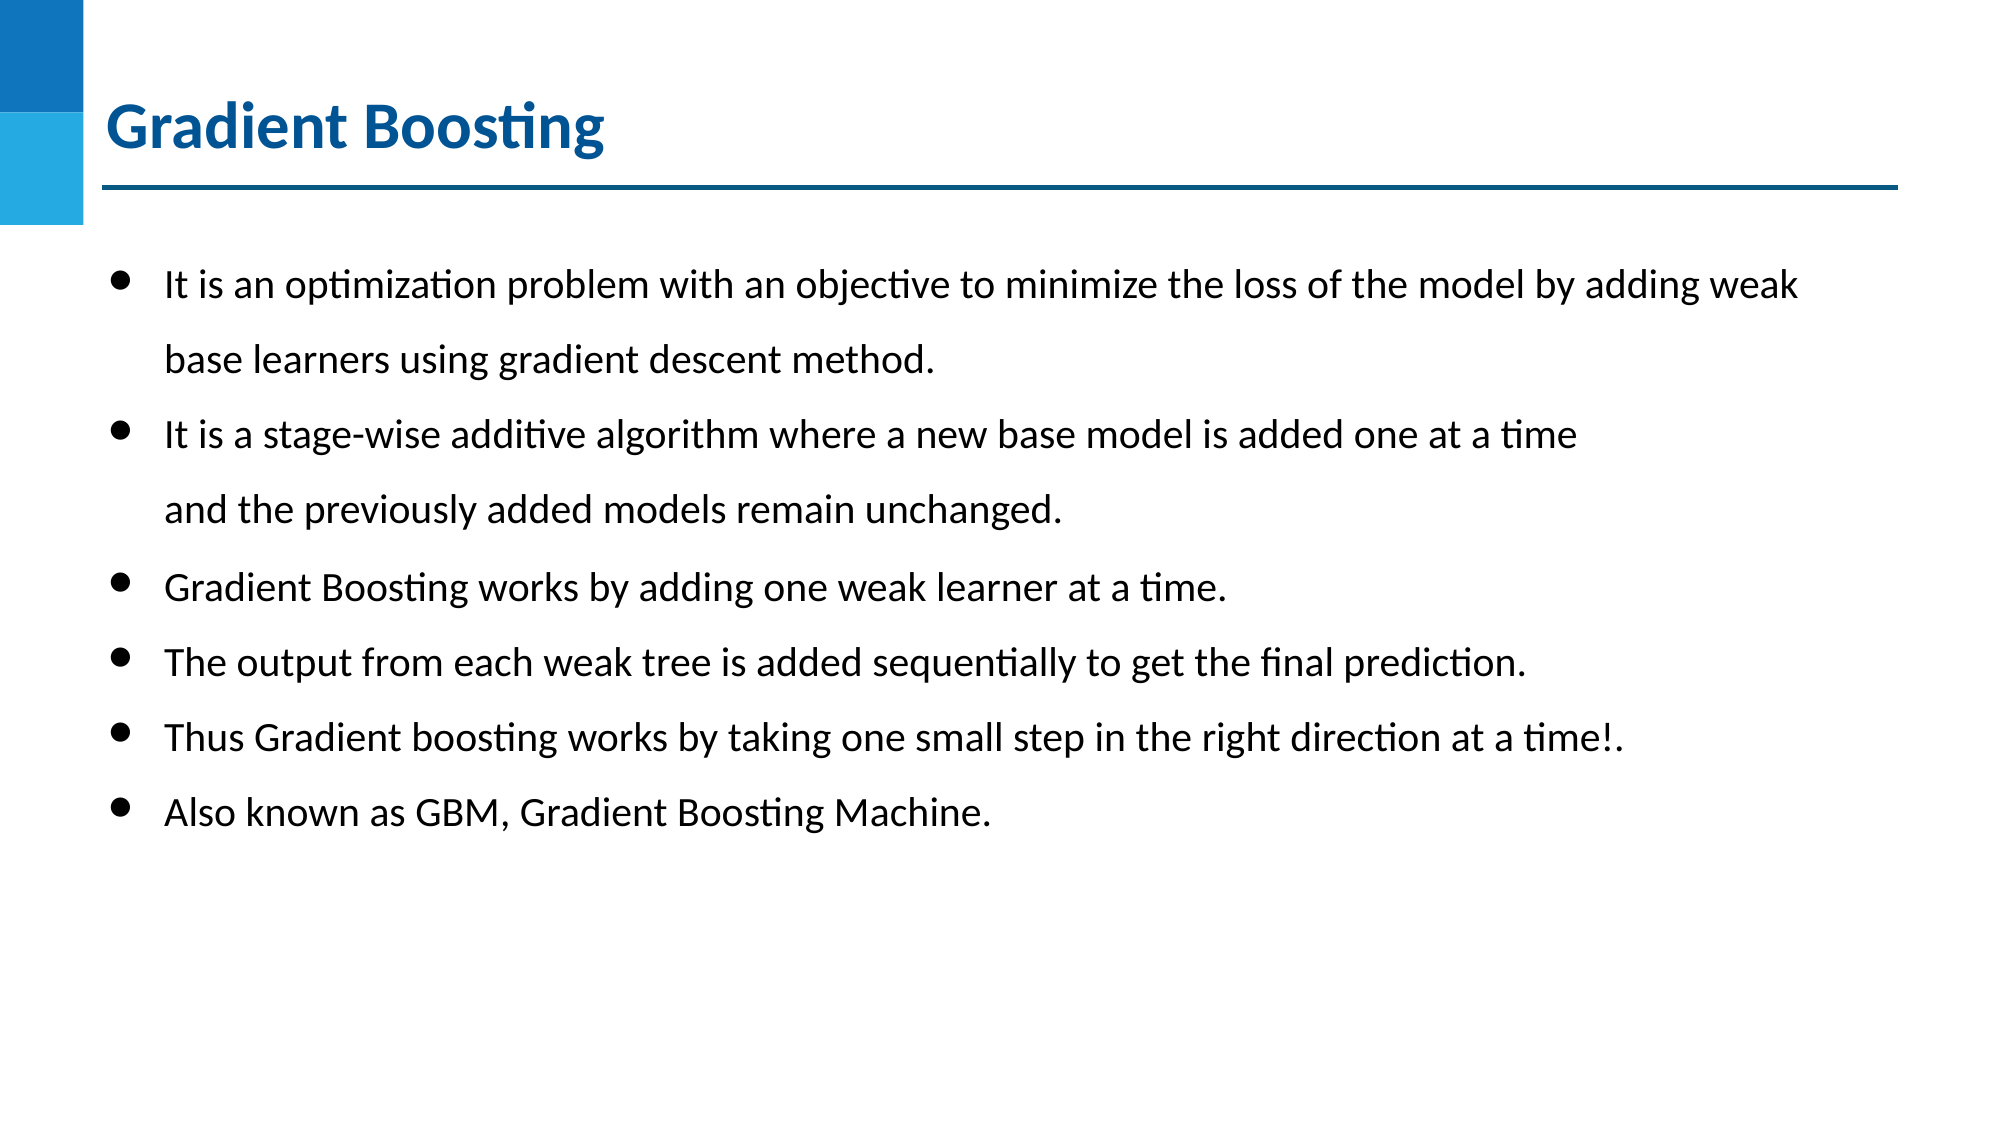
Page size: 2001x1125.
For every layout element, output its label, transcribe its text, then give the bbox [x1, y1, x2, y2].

text_box It is an optimization problem with an objective to minimize the loss of the model by adding weak base learners using gradient descent method. It is a stage-wise additive algorithm where a new base model is added one at a time and the previously added models remain unchanged. Gradient Boosting works by adding one weak learner at a time. The output from each weak tree is added sequentially to get the final prediction. Thus Gradient boosting works by taking one small step in the right direction at a time!. Also known as GBM, Gradient Boosting Machine. [92, 217, 1898, 850]
text_box Gradient Boosting [103, 79, 1947, 204]
